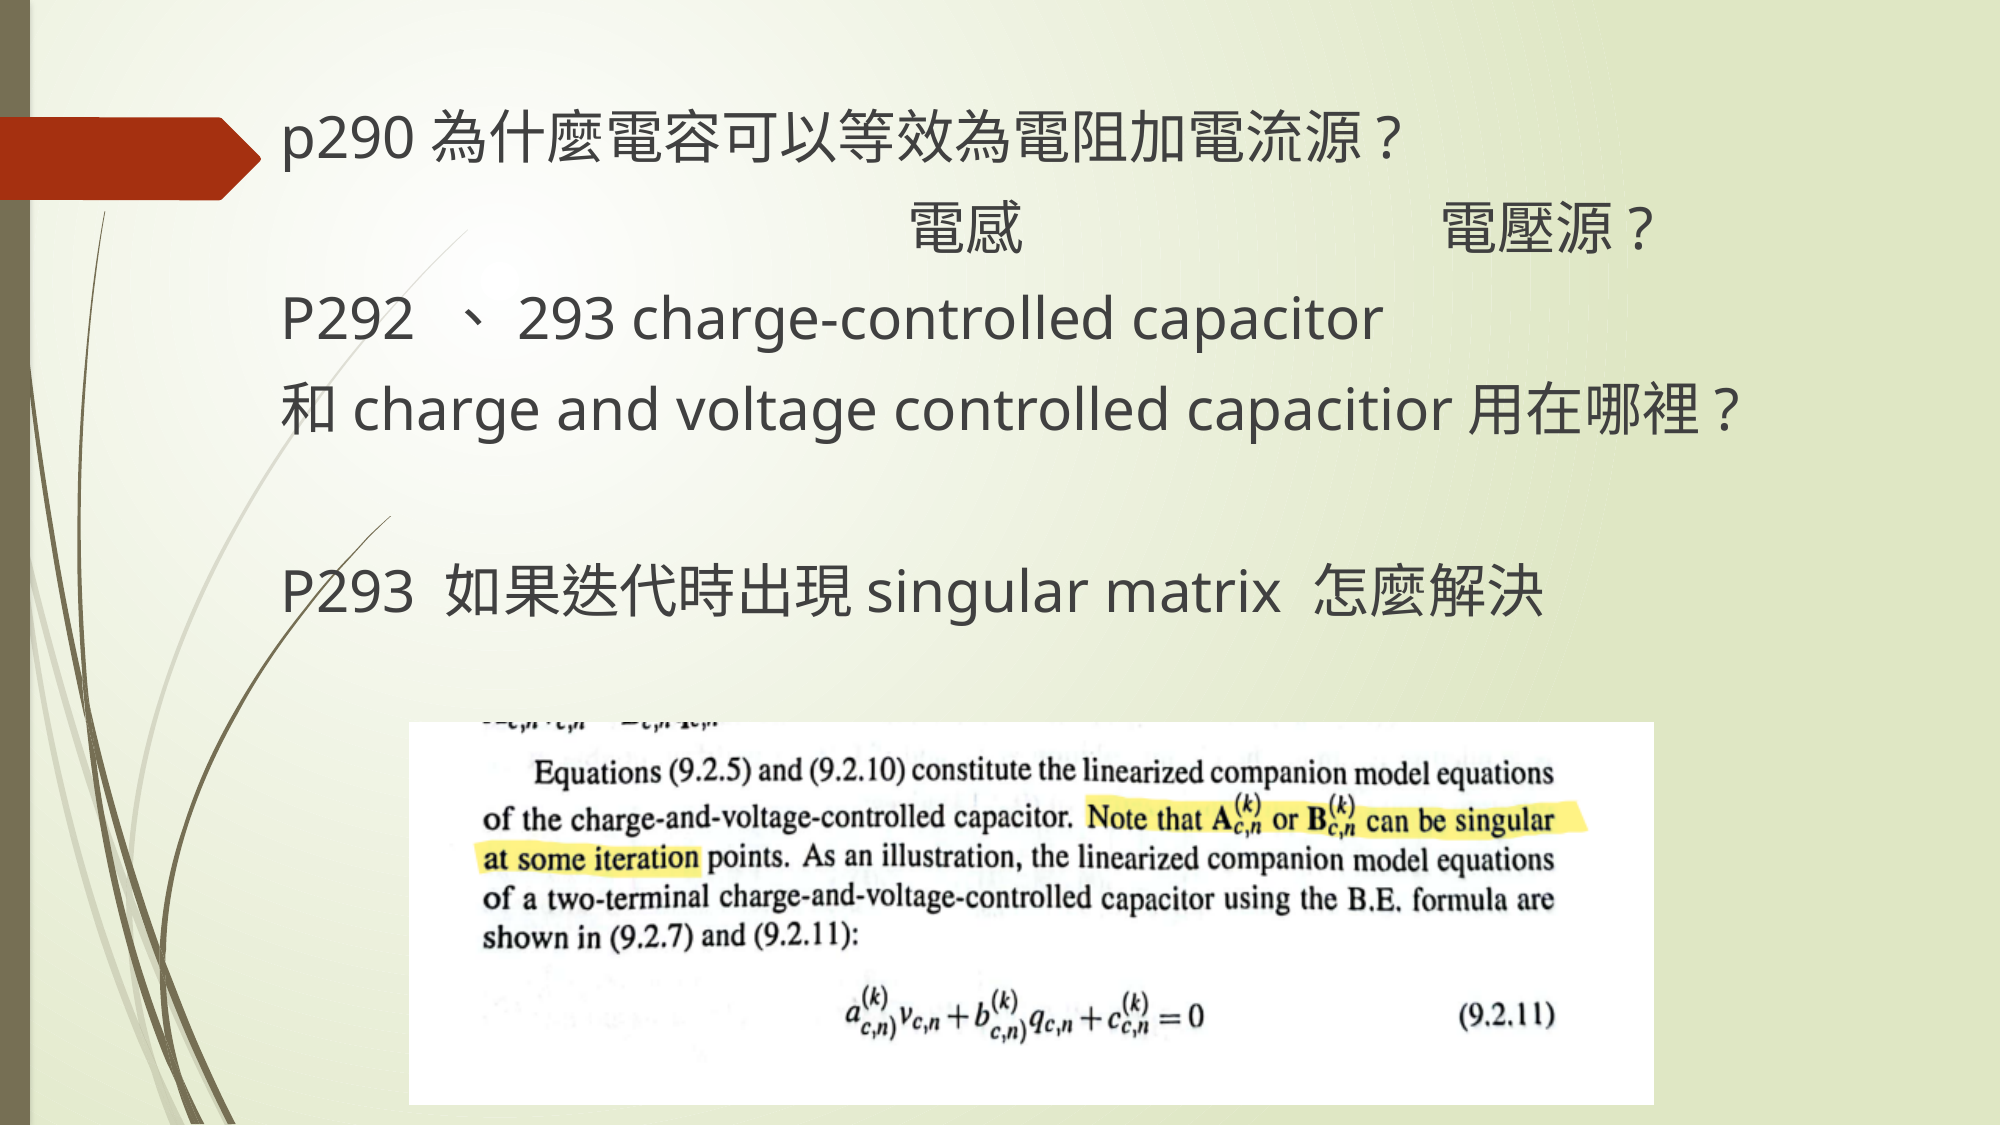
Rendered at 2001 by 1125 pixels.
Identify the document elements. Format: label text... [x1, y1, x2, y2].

list p290為什麼電容可以等效為電阻加電流源? 電感 電壓源? P292 、293 charge-controlled capacitor 和charge and voltage controlled capacitior用在哪裡? P293 如果迭代時出現singular matrix 怎麼解決 [265, 92, 1856, 713]
picture [409, 721, 1654, 1106]
